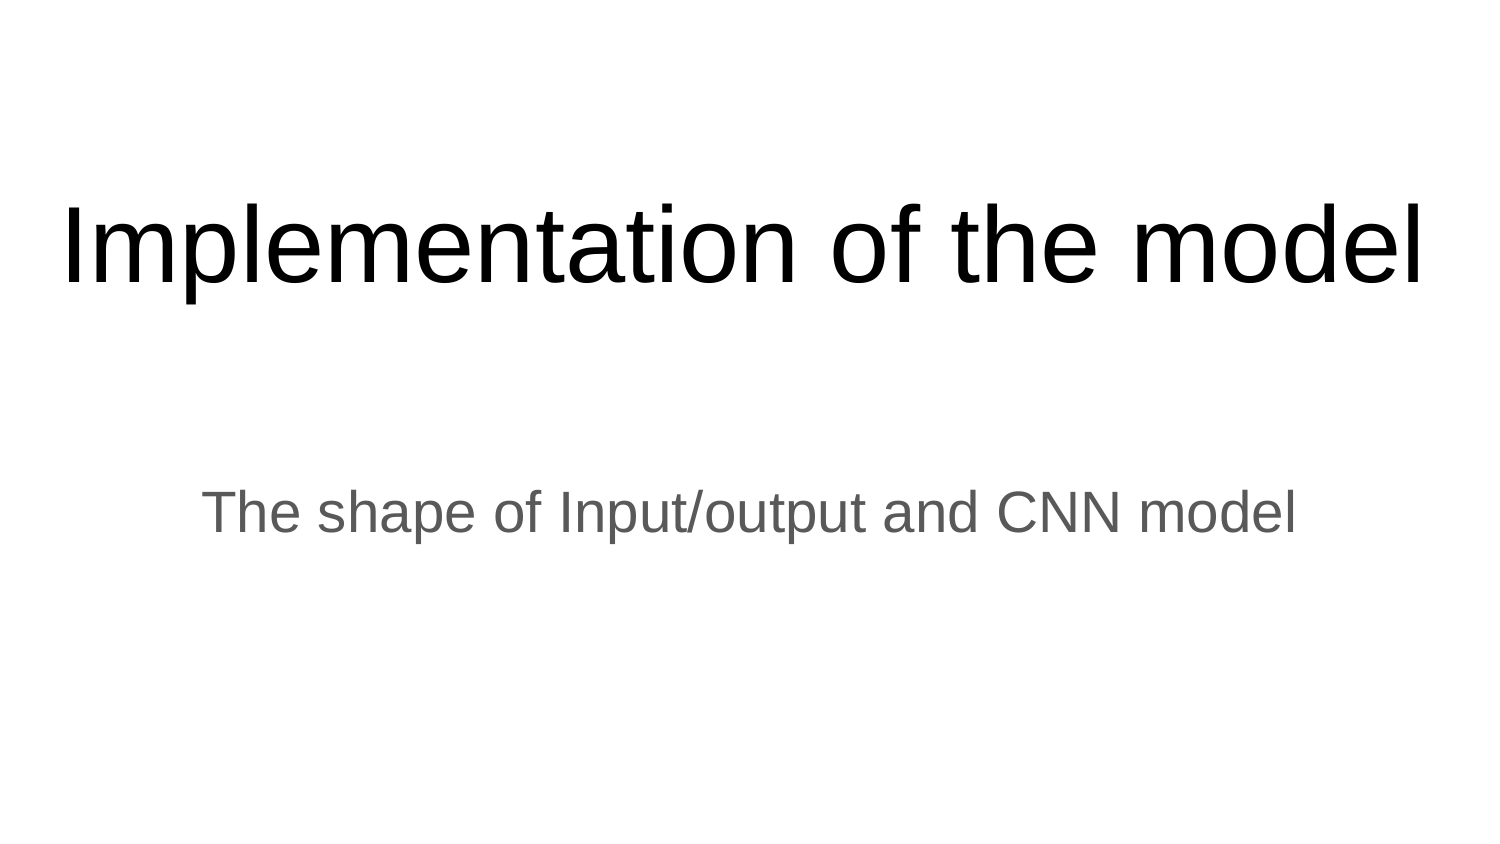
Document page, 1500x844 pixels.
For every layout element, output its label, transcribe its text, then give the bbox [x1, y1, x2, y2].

title Implementation of the model [43, 105, 1442, 443]
subtitle The shape of Input/output and CNN model [51, 464, 1449, 595]
